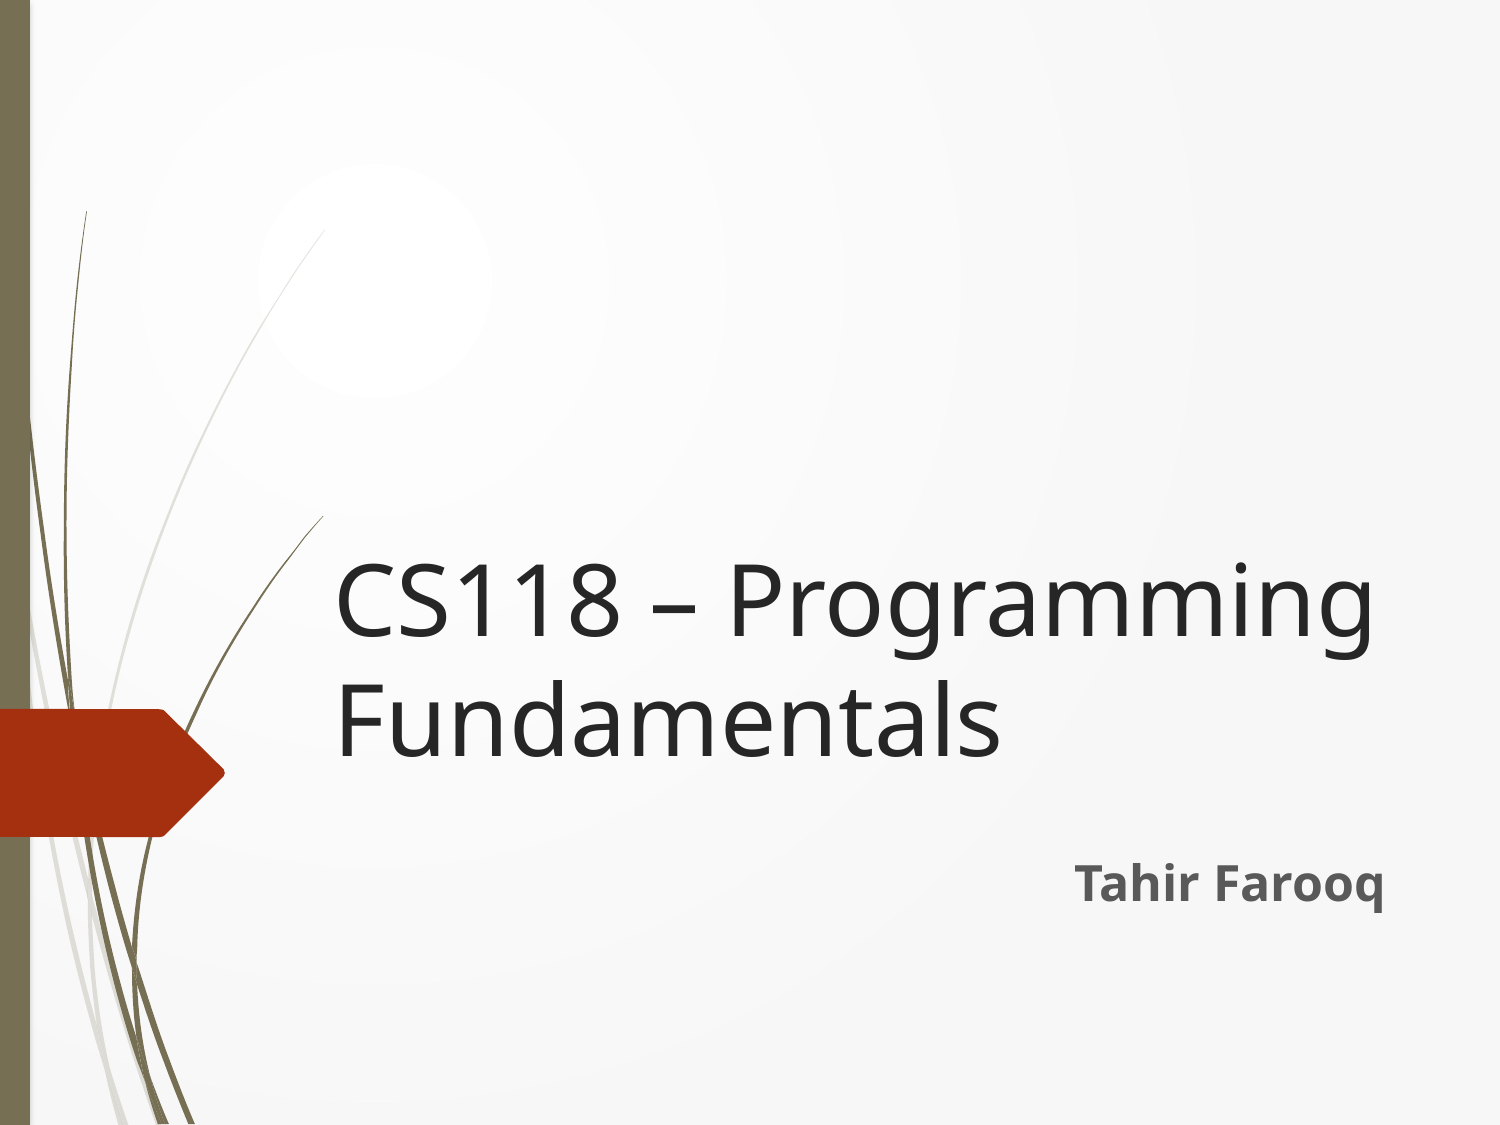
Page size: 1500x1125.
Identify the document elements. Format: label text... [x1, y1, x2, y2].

subtitle Tahir Farooq [318, 783, 1402, 969]
title CS118 – Programming Fundamentals [318, 412, 1402, 783]
